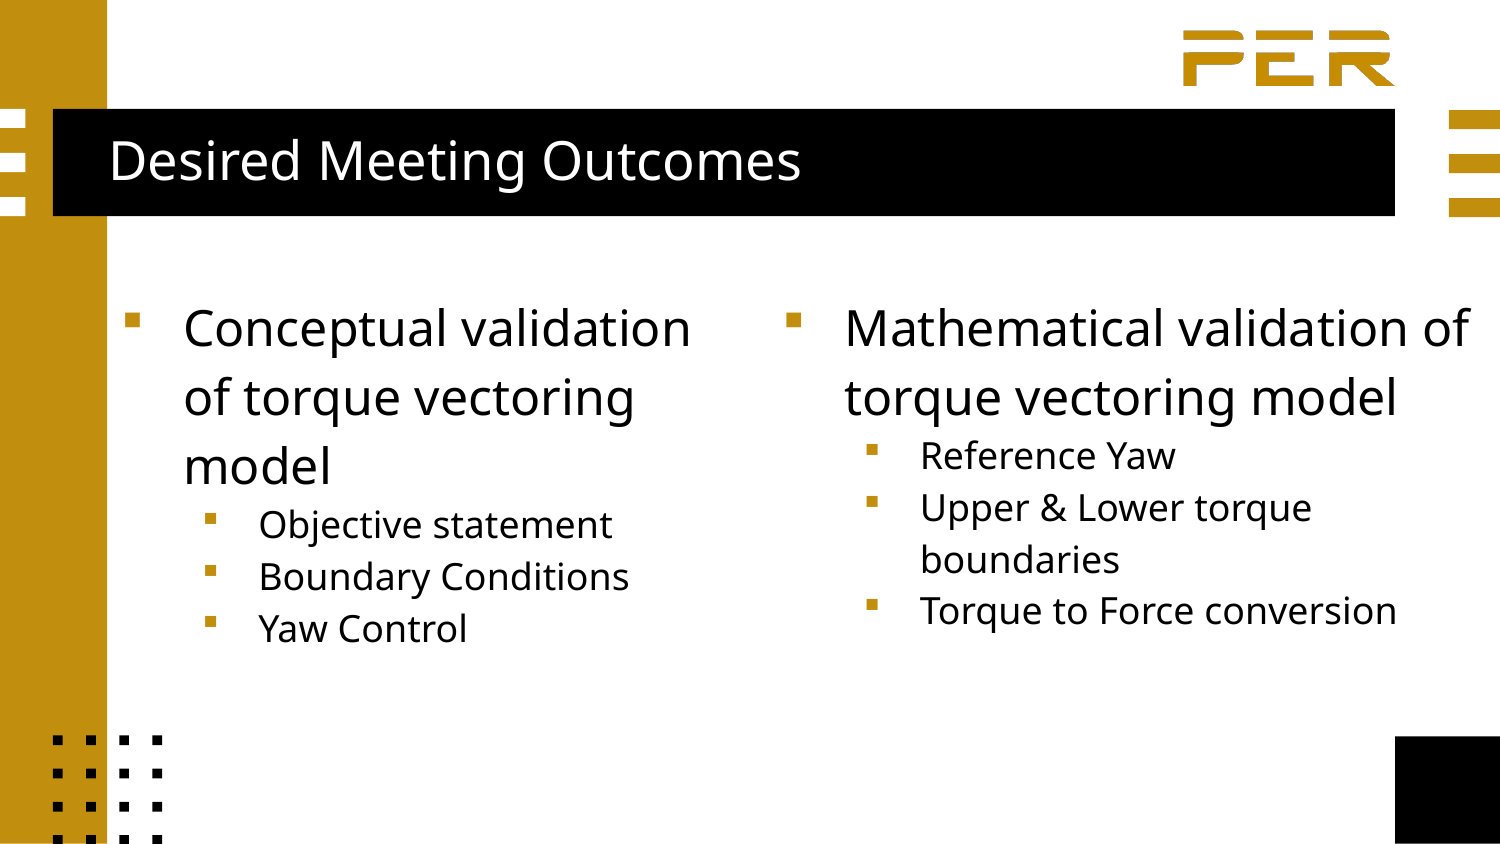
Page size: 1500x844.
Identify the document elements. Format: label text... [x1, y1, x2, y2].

list Conceptual validation of torque vectoring model Objective statement Boundary Conditions Yaw Control [108, 287, 704, 540]
list Mathematical validation of torque vectoring model Reference Yaw Upper & Lower torque boundaries Torque to Force conversion [769, 287, 1471, 540]
picture [1182, 29, 1396, 87]
title Desired Meeting Outcomes [108, 108, 1396, 217]
